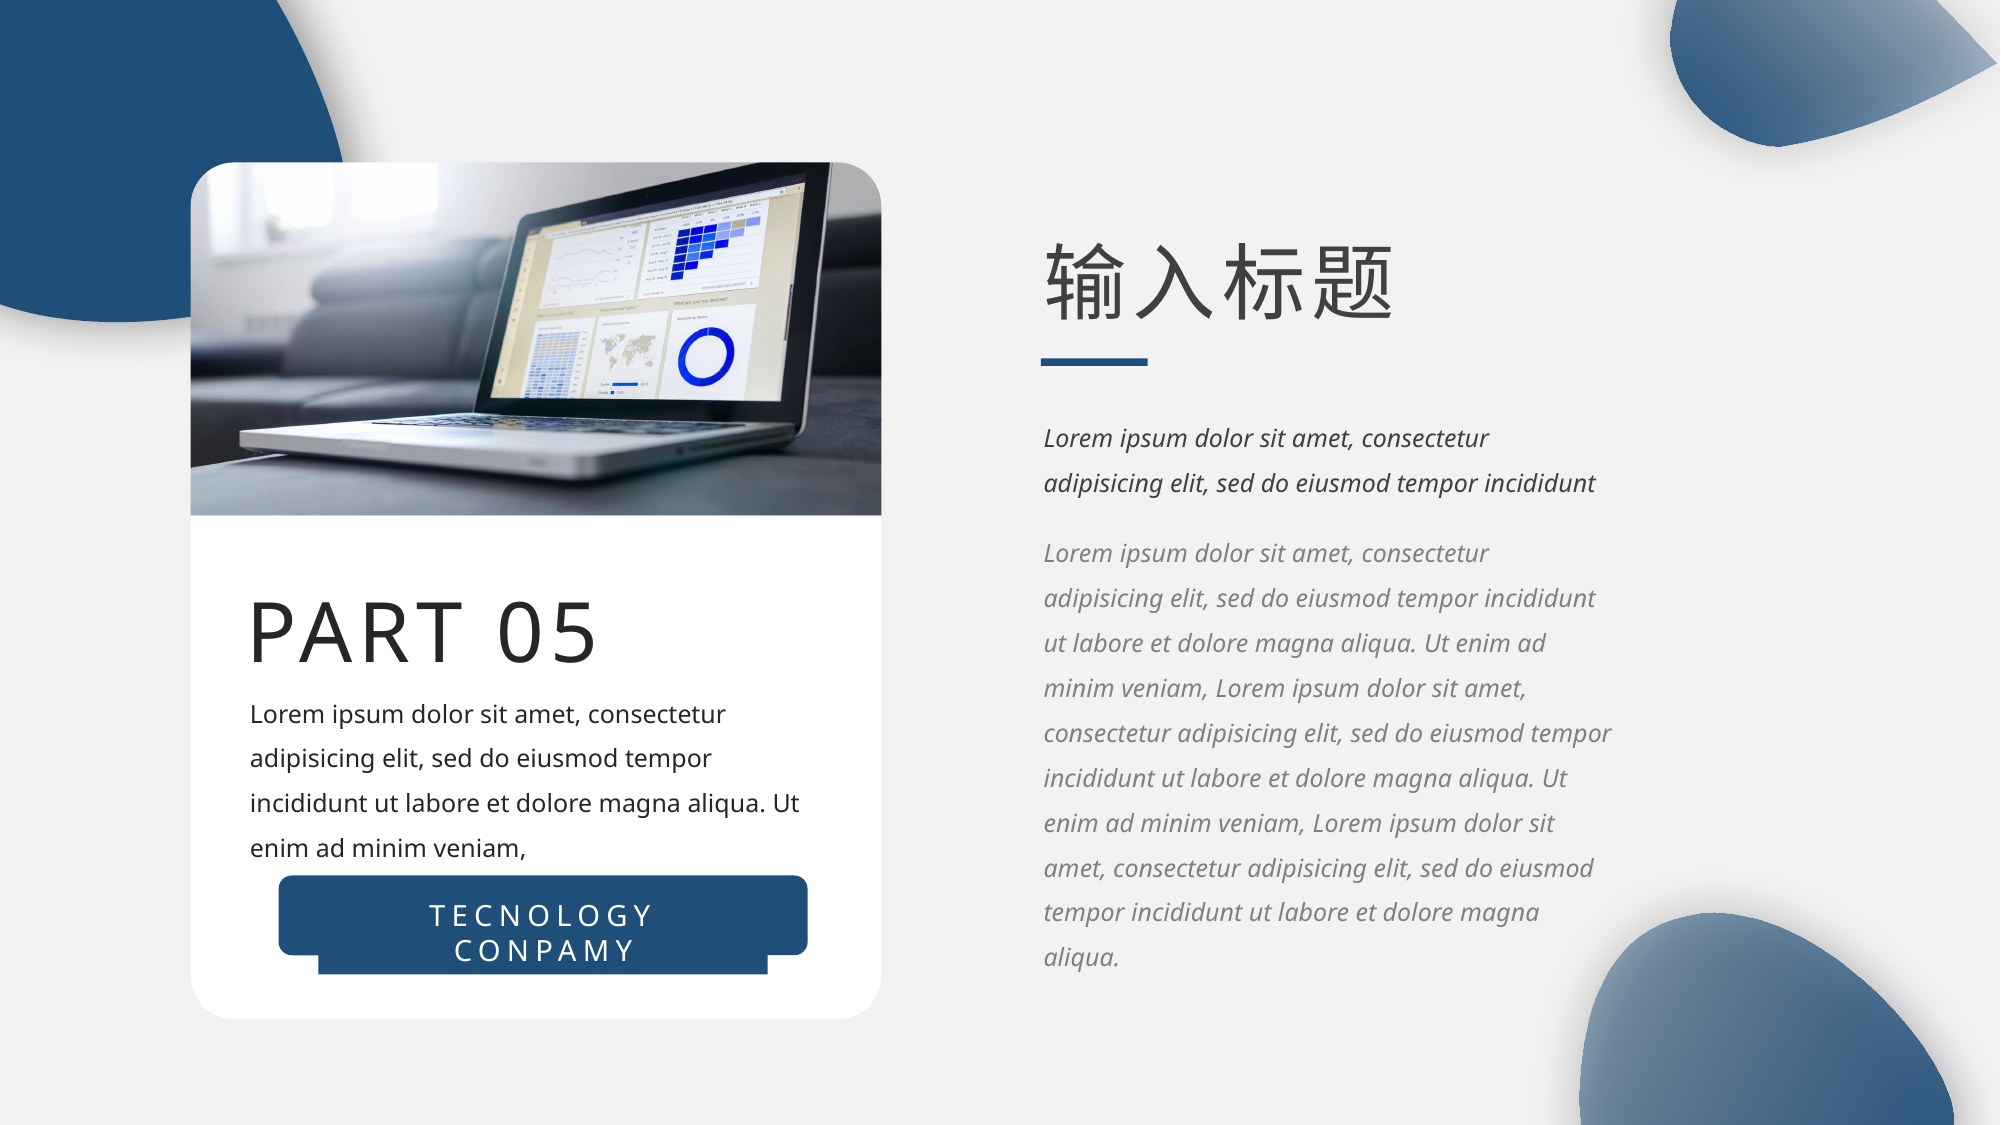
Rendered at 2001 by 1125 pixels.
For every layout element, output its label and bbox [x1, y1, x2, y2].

text_box [1578, 911, 1955, 1125]
text_box [190, 162, 882, 1020]
text_box [0, 0, 344, 324]
text_box [1028, 222, 1630, 940]
text_box [1669, 0, 1999, 148]
